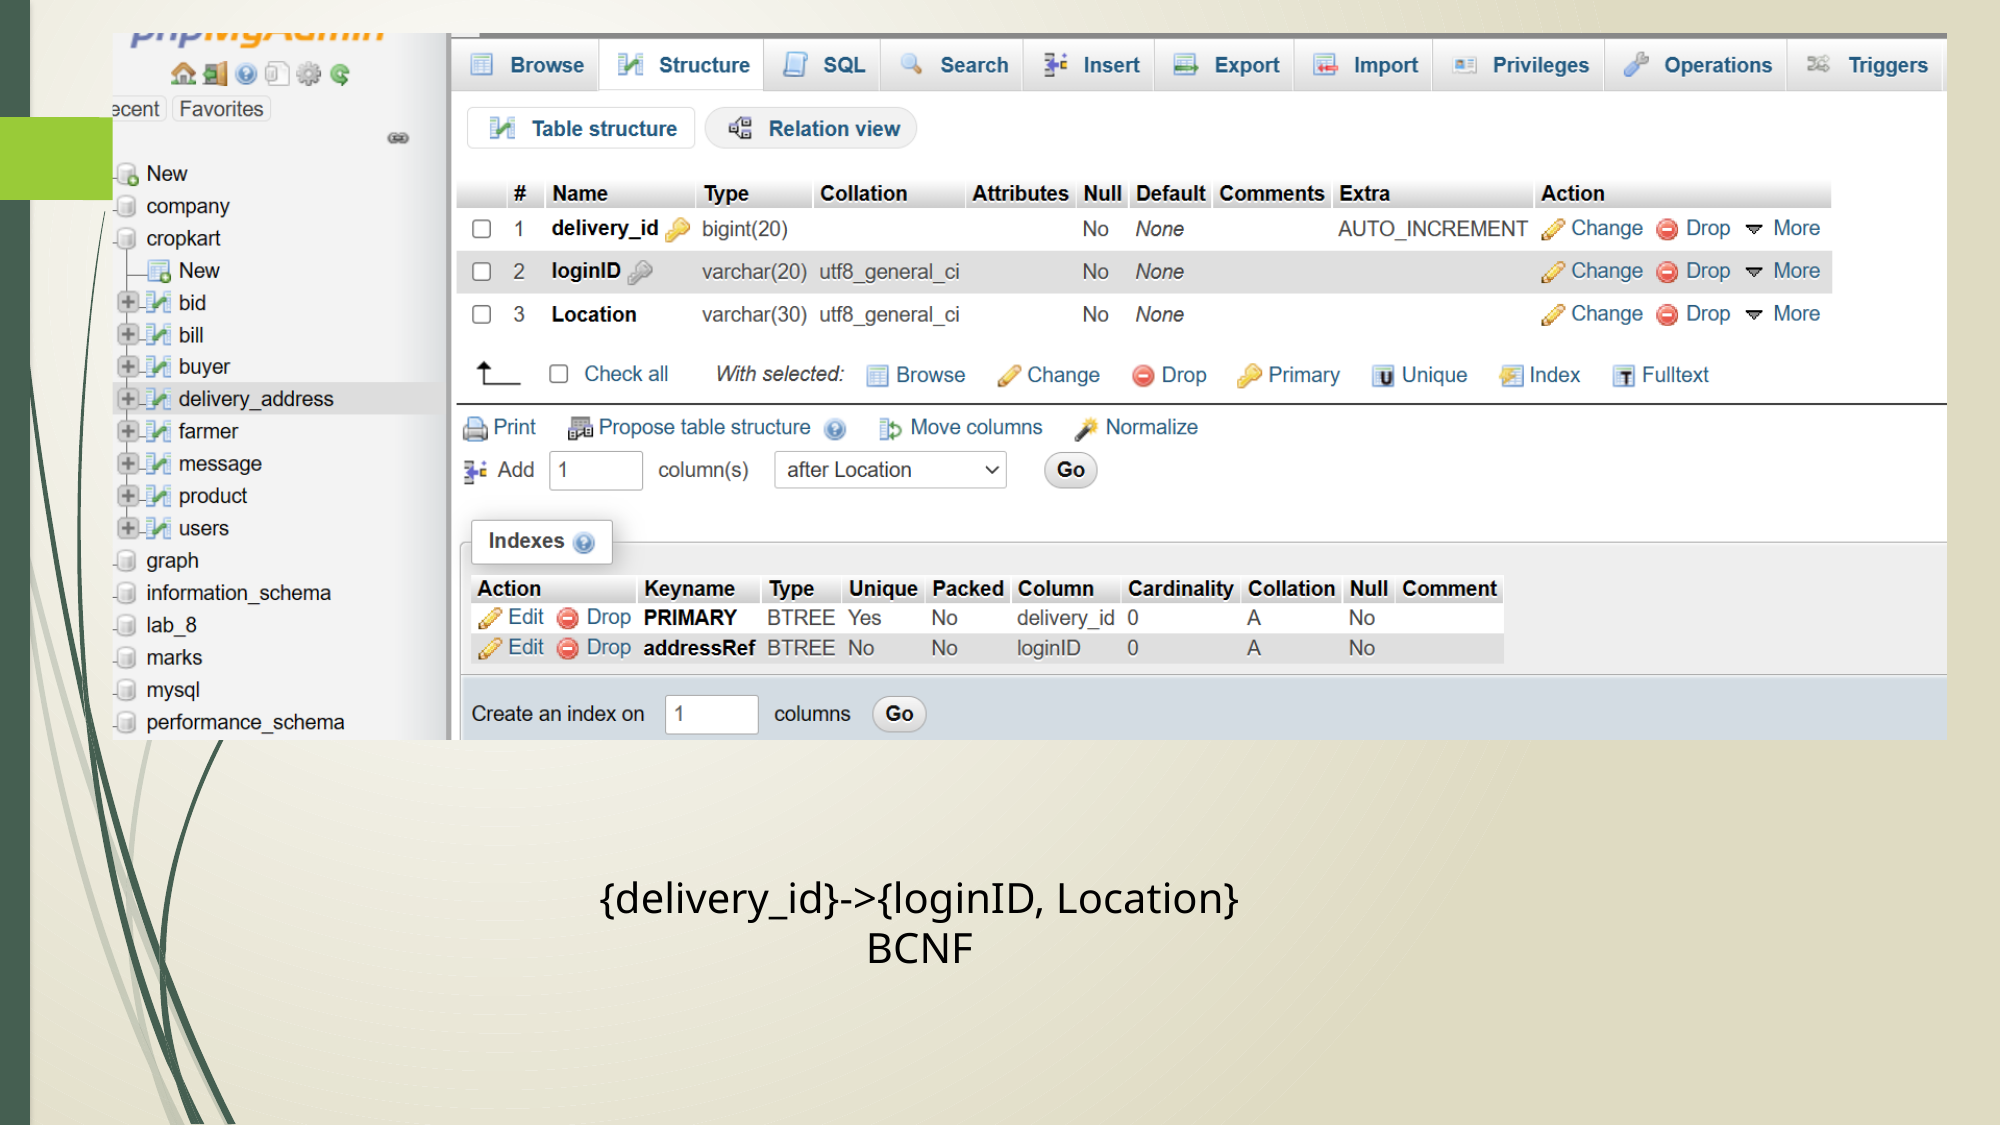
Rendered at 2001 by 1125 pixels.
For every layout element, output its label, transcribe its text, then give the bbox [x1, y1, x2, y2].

picture [112, 33, 1948, 740]
text_box {delivery_id}->{loginID, Location} BCNF [381, 863, 1458, 979]
